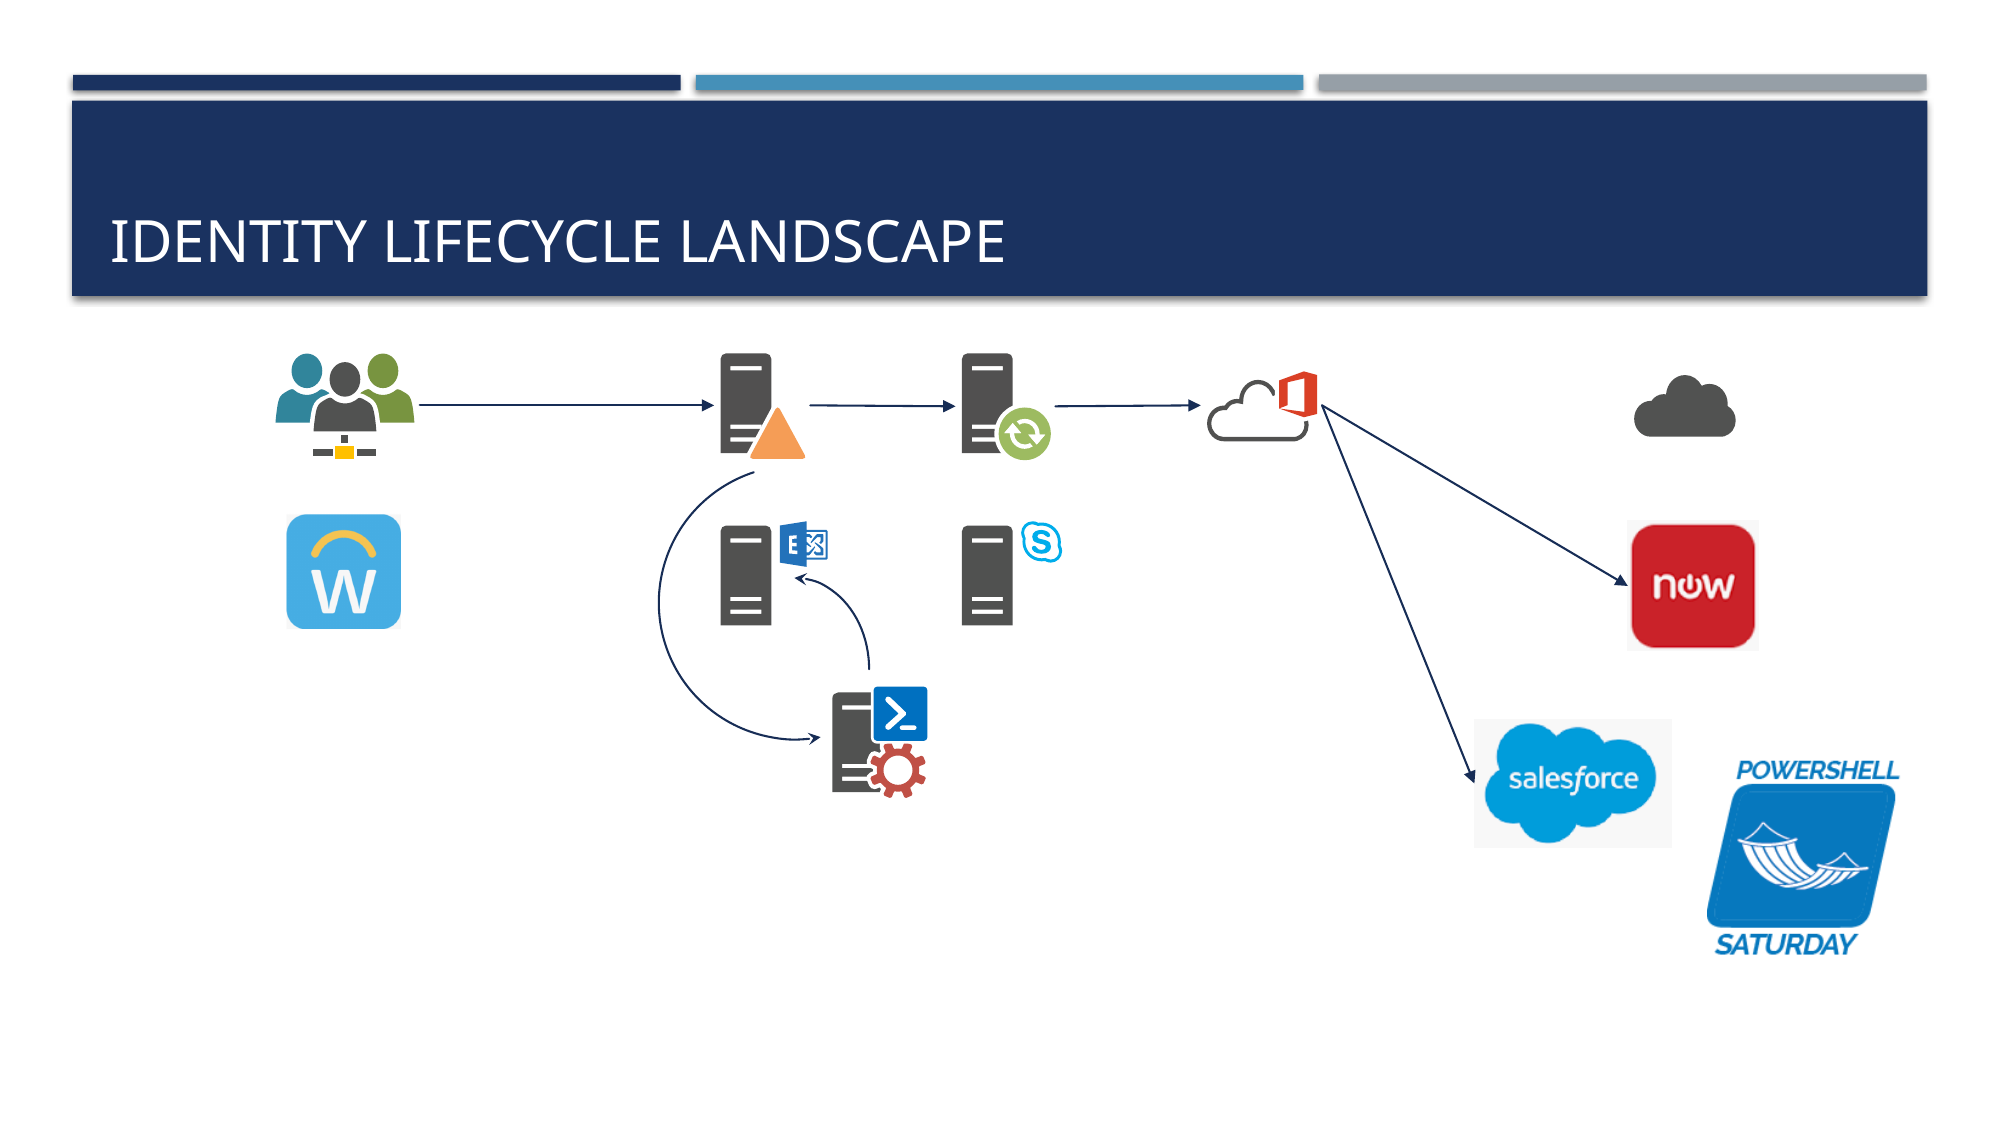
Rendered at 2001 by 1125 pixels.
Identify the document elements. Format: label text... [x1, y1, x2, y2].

picture [713, 346, 811, 465]
picture [286, 513, 402, 631]
picture [1473, 719, 1672, 848]
picture [1707, 756, 1905, 962]
text_box [794, 593, 871, 671]
picture [713, 514, 834, 632]
picture [1627, 368, 1742, 443]
picture [1200, 364, 1323, 447]
title Identity Lifecycle Landscape [95, 115, 1905, 282]
text_box [657, 474, 819, 745]
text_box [1321, 404, 1475, 785]
picture [825, 681, 931, 804]
picture [955, 346, 1056, 467]
picture [268, 346, 421, 465]
picture [1627, 520, 1760, 652]
picture [955, 514, 1069, 632]
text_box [1475, 404, 1629, 587]
